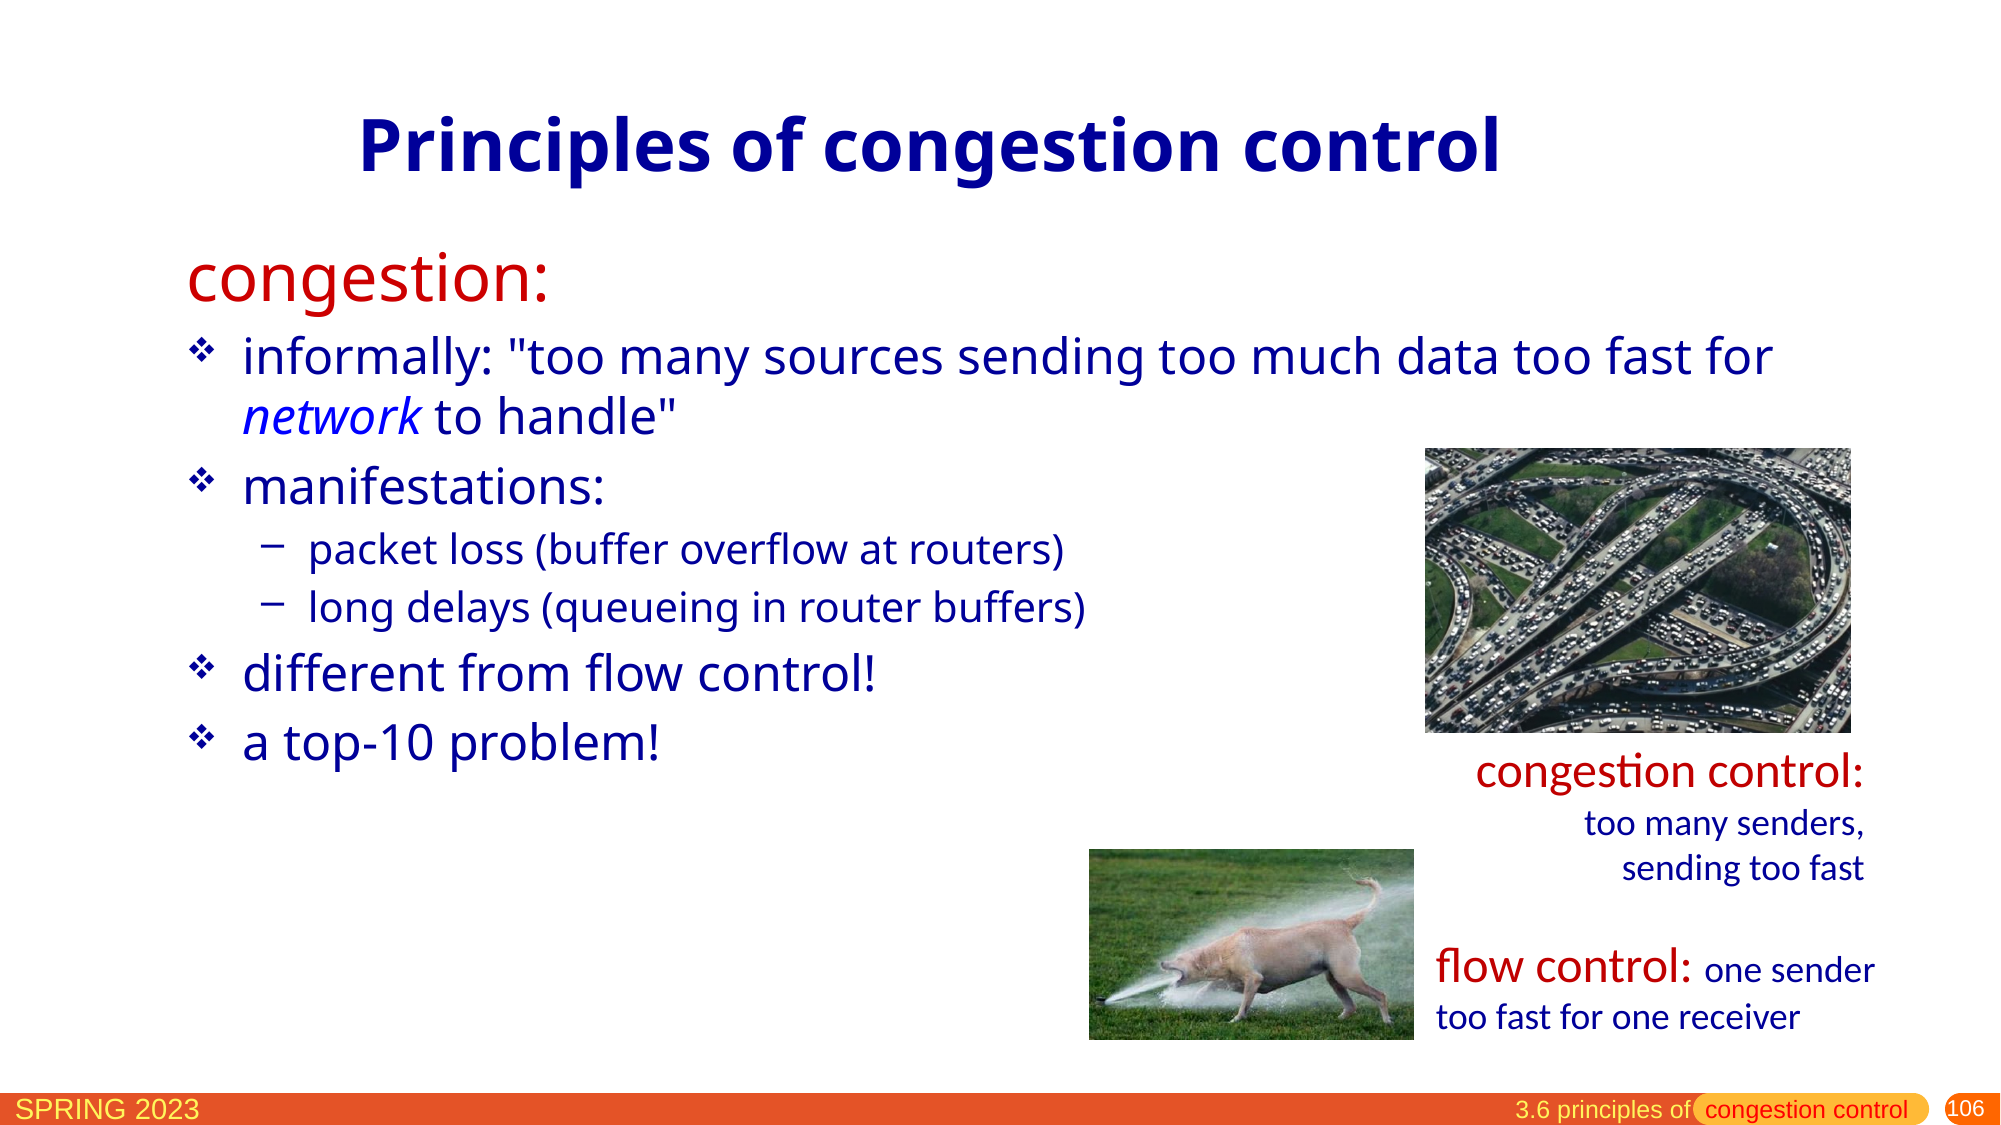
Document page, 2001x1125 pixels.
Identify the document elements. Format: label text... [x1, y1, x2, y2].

title Principles of congestion control [342, 57, 1618, 227]
text_box 3.6 principles of congestion control [1500, 1086, 1968, 1125]
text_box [1424, 448, 1880, 848]
list congestion: informally: "too many sources sending too much data too fast for network to handle" manifestations: packet loss (buffer overflow at routers) long delays (queueing in router buffers) different from flow control! a top-10 problem! [171, 226, 1790, 990]
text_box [1088, 849, 1903, 1047]
